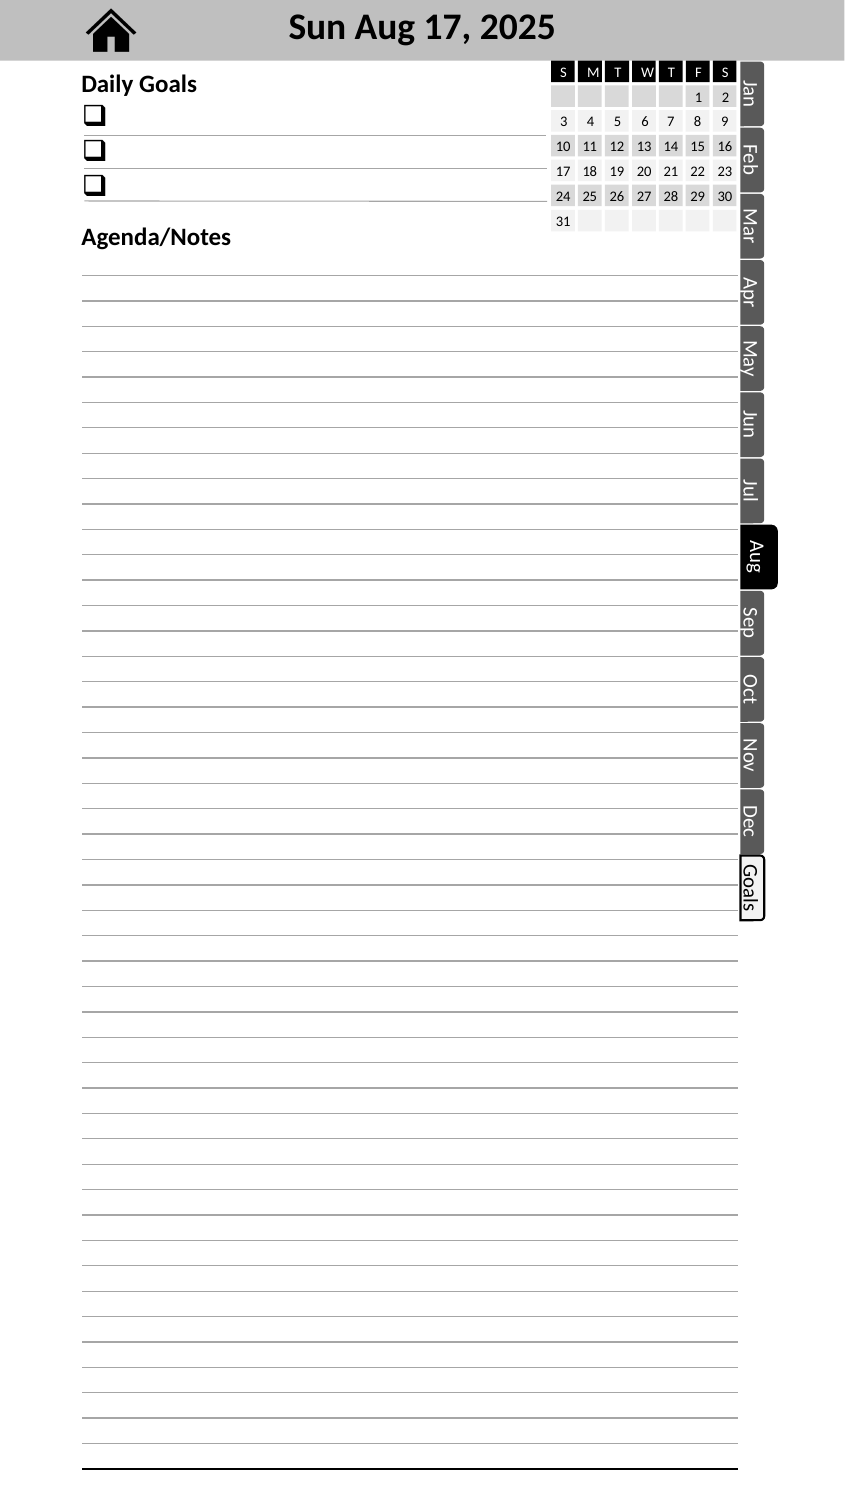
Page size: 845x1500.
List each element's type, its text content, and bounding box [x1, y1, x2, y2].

list Sun Aug 17, 2025 [190, 0, 655, 61]
picture [82, 1, 140, 59]
